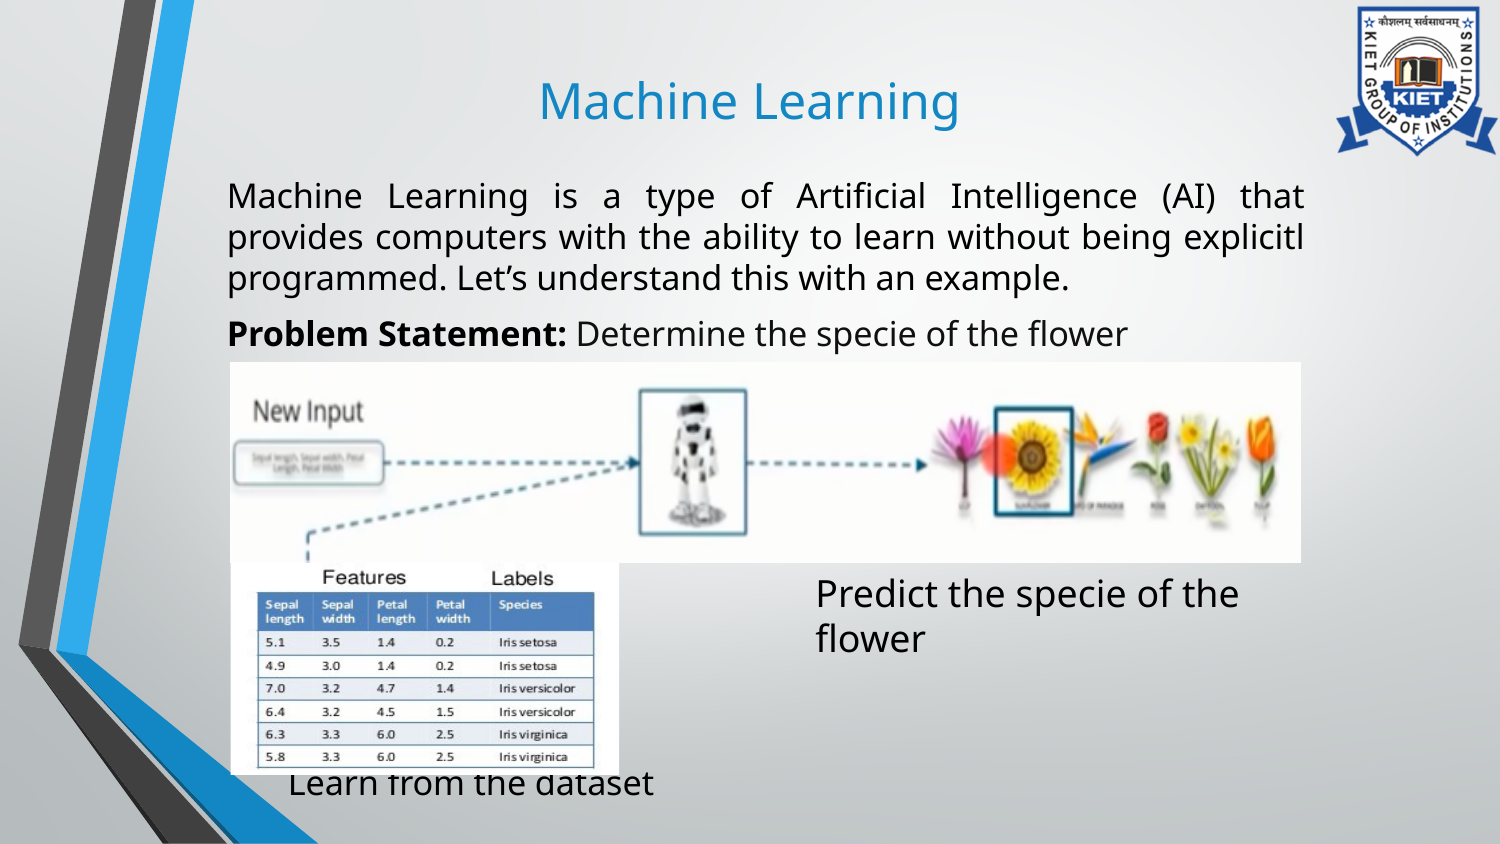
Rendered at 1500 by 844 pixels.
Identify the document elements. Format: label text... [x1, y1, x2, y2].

picture [1334, 0, 1500, 166]
text_box Machine Learning is a type of Artificial Intelligence (AI) that provides computers with the ability to learn without being explicitl programmed. Let’s understand this with an example. Problem Statement: Determine the specie of the flower Learn from the dataset [211, 165, 1320, 812]
picture [230, 361, 1301, 775]
text_box Predict the specie of the flower [800, 563, 1375, 668]
text_box Machine Learning [74, 17, 1425, 181]
